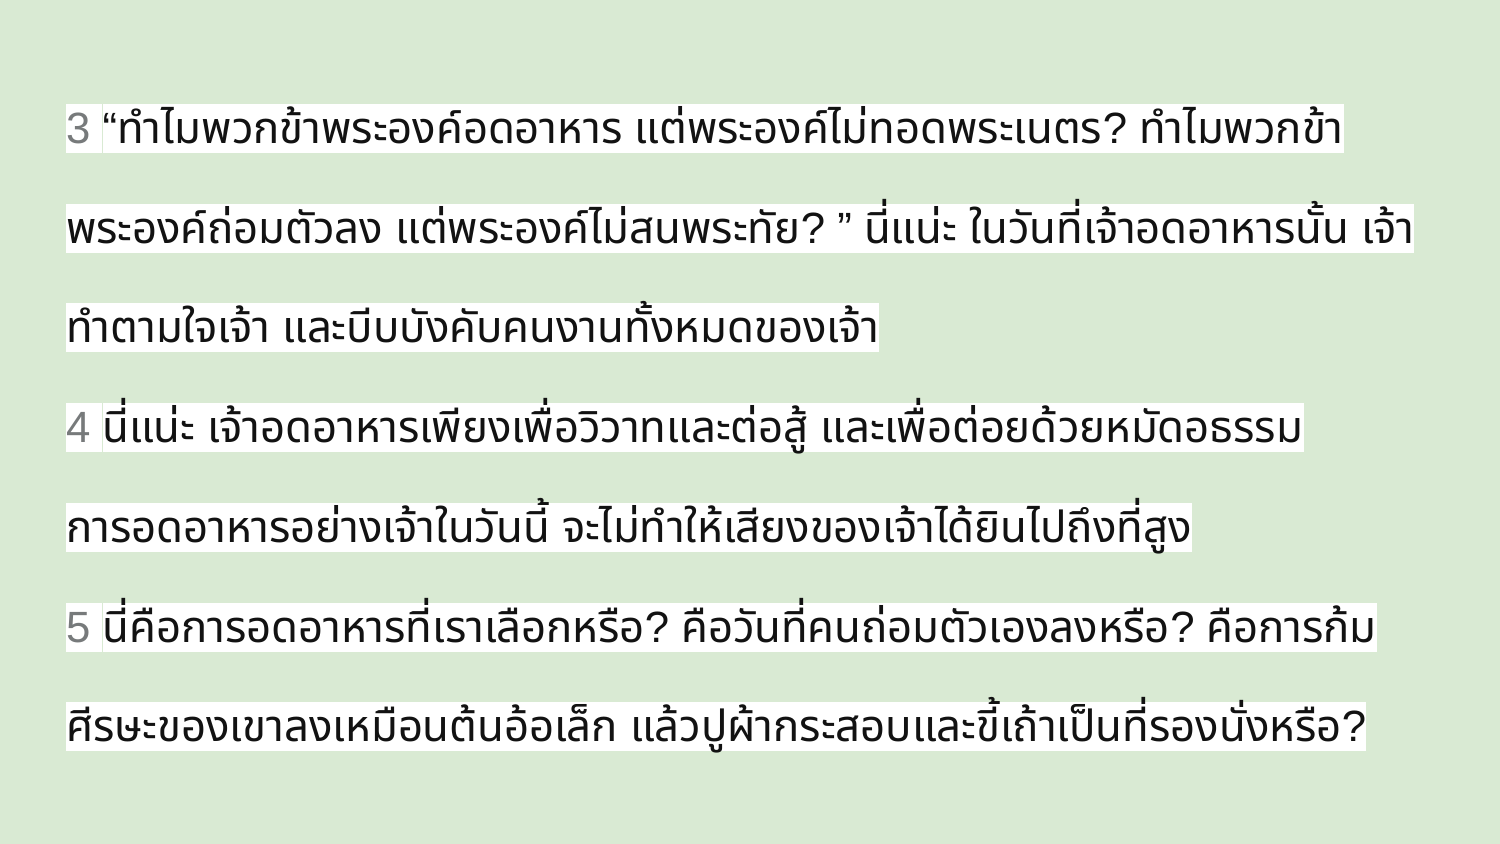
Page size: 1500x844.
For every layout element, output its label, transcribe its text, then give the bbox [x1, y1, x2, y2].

list 3 “ทำไมพวกข้าพระองค์อดอาหาร แต่พระองค์ไม่ทอดพระเนตร? ทำไมพวกข้าพระองค์ถ่อมตัวลง แต่พระองค์ไม่สนพระทัย? ” นี่แน่ะ ในวันที่เจ้าอดอาหารนั้น เจ้าทำตามใจเจ้า และบีบบังคับคนงานทั้งหมดของเจ้า 4 นี่แน่ะ เจ้าอดอาหารเพียงเพื่อวิวาทและต่อสู้ และเพื่อต่อยด้วยหมัดอธรรม การอดอาหารอย่างเจ้าในวันนี้ จะไม่ทำให้เสียงของเจ้าได้ยินไปถึงที่สูง 5 นี่คือการอดอาหารที่เราเลือกหรือ? คือวันที่คนถ่อมตัวเองลงหรือ? คือการก้มศีรษะของเขาลงเหมือนต้นอ้อเล็ก แล้วปูผ้ากระสอบและขี้เถ้าเป็นที่รองนั่งหรือ? [51, 37, 1449, 825]
